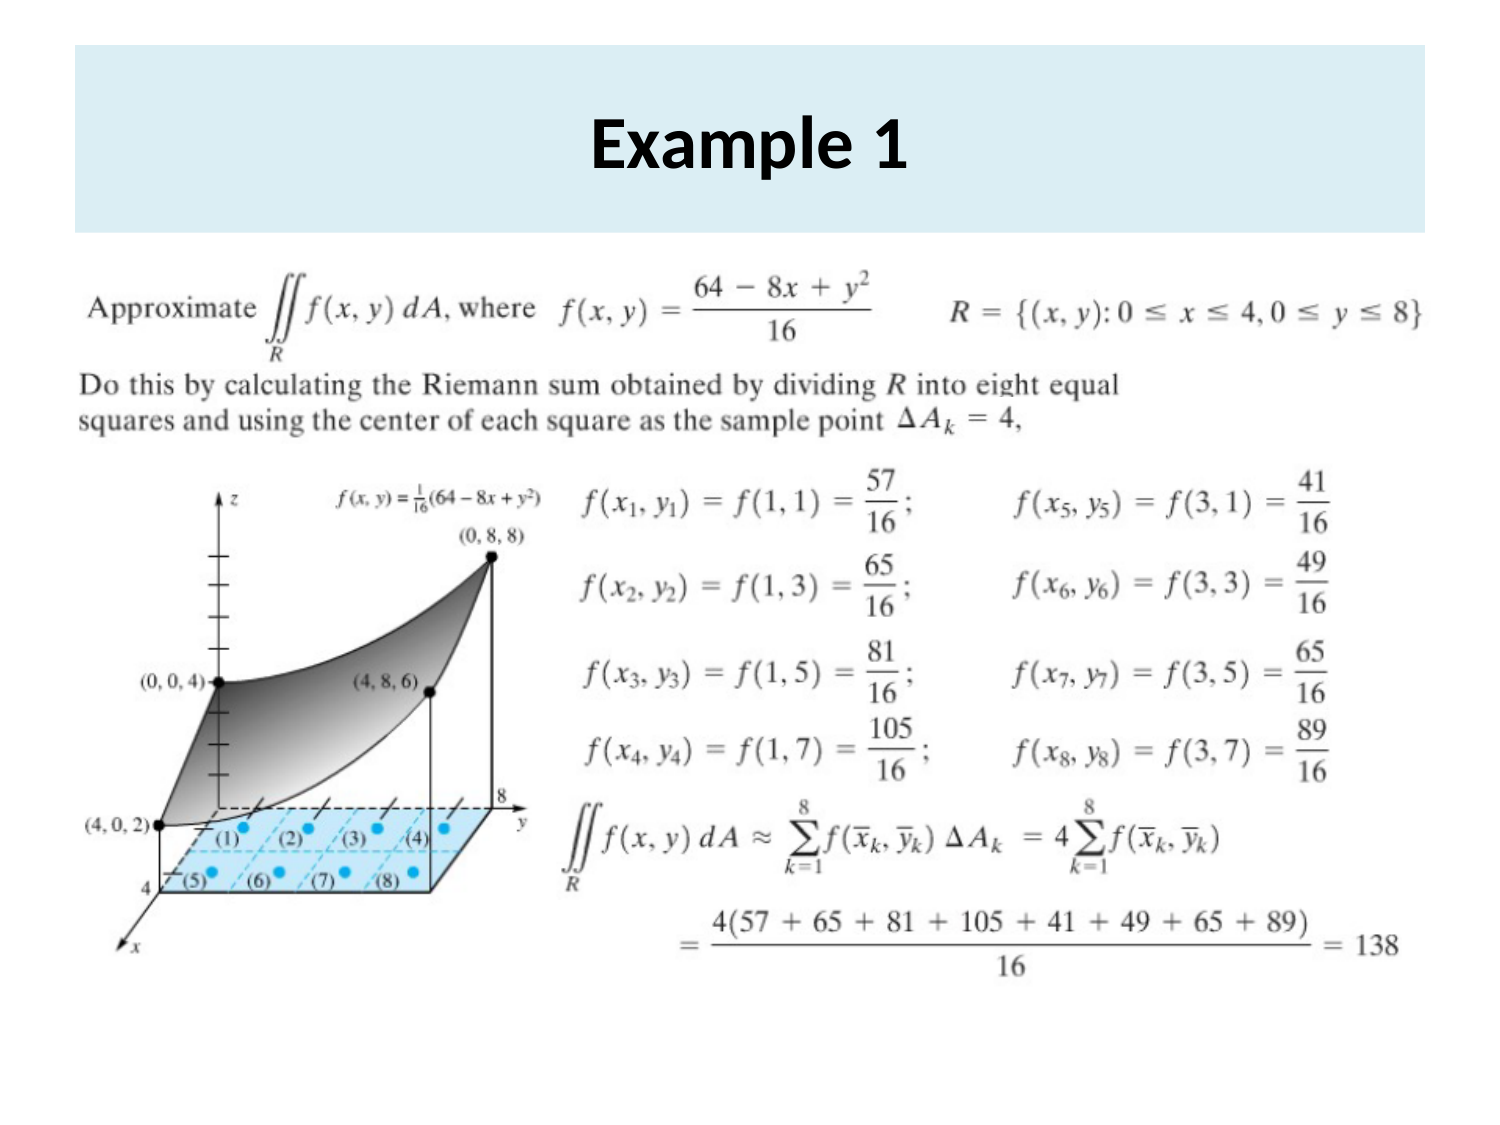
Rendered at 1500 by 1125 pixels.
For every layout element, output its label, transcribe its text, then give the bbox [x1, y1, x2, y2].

picture [937, 281, 1432, 345]
picture [576, 632, 940, 788]
picture [1003, 634, 1347, 791]
picture [72, 462, 1405, 997]
picture [1002, 459, 1346, 620]
picture [571, 461, 924, 628]
picture [74, 262, 1129, 444]
title Example 1 [75, 45, 1425, 233]
